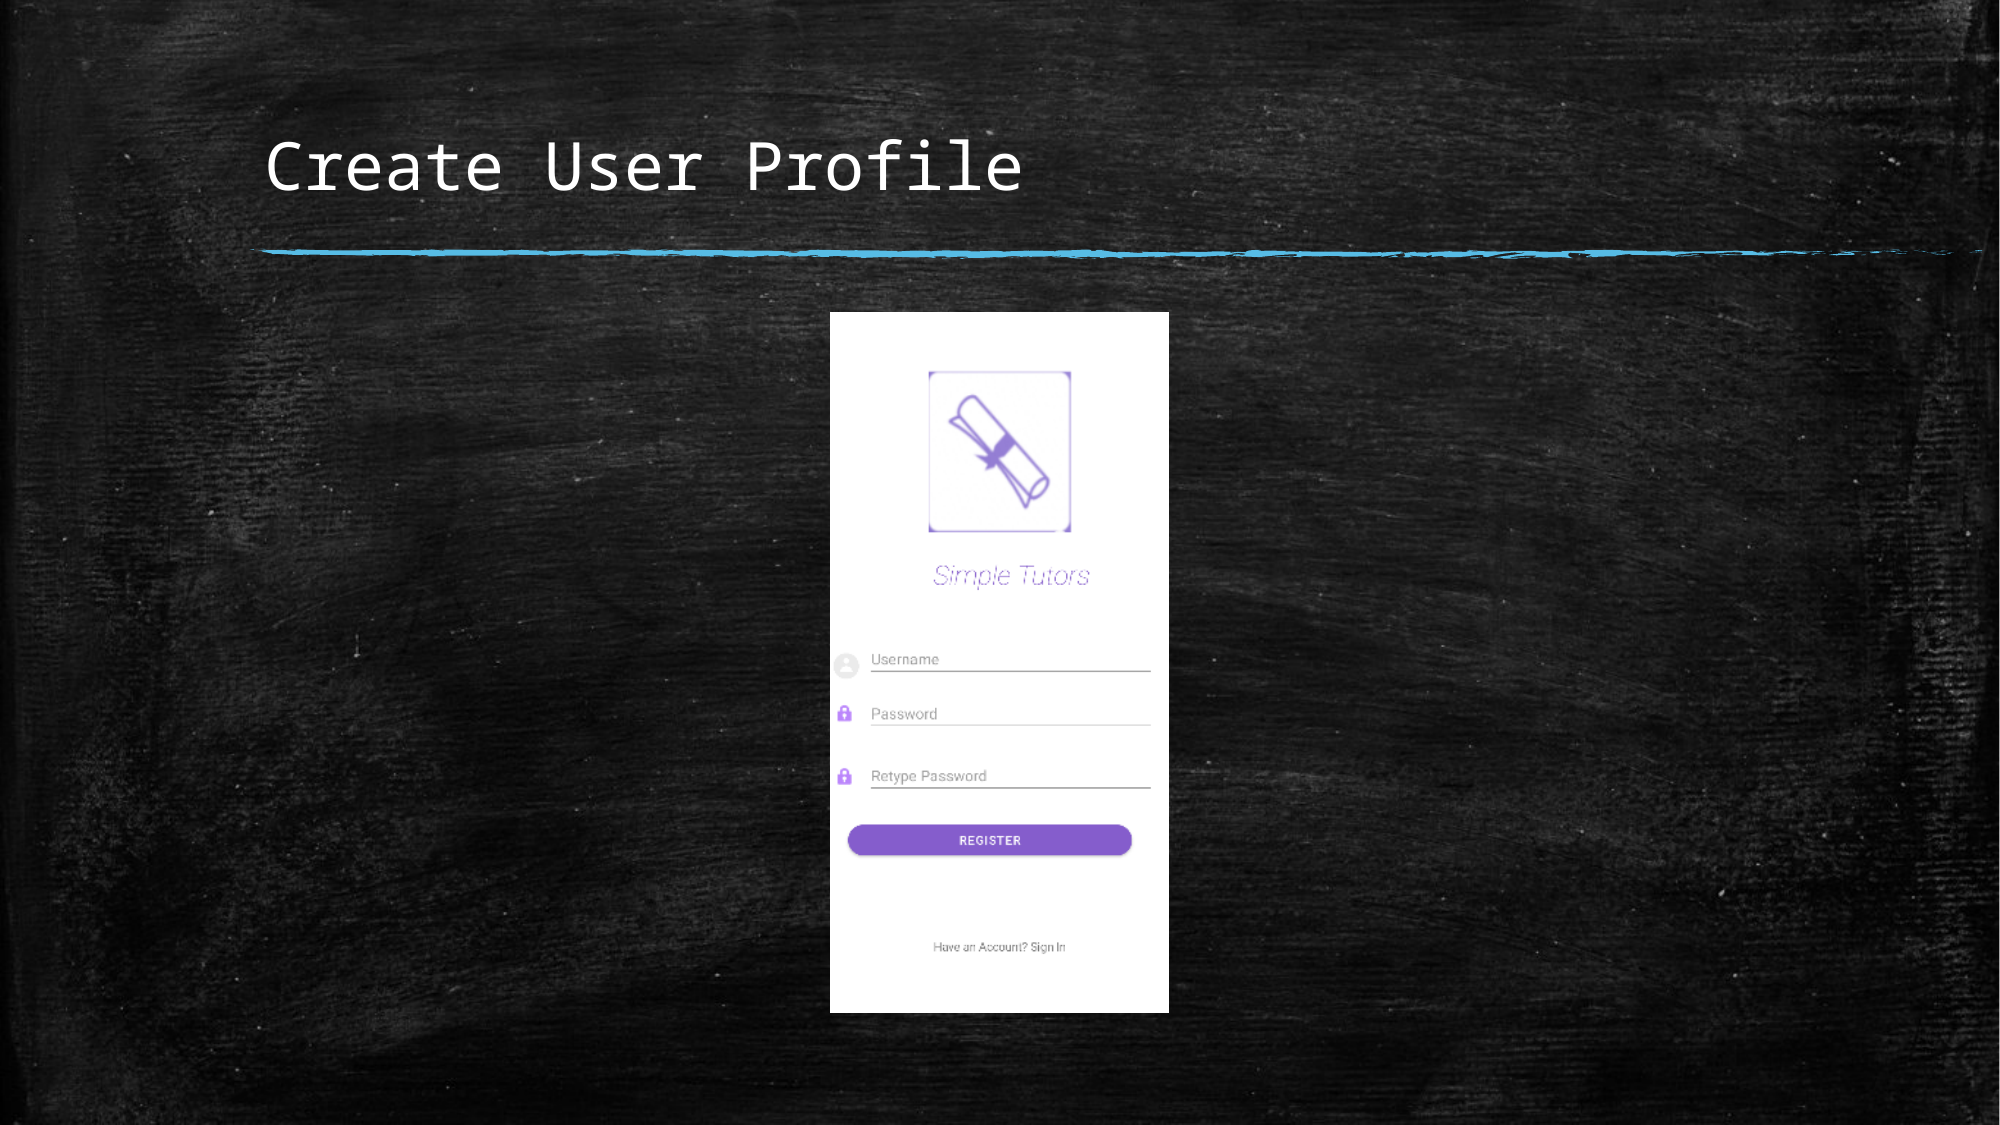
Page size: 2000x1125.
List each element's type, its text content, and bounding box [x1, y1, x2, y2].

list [830, 312, 1169, 1013]
title Create User Profile [249, 45, 1750, 213]
